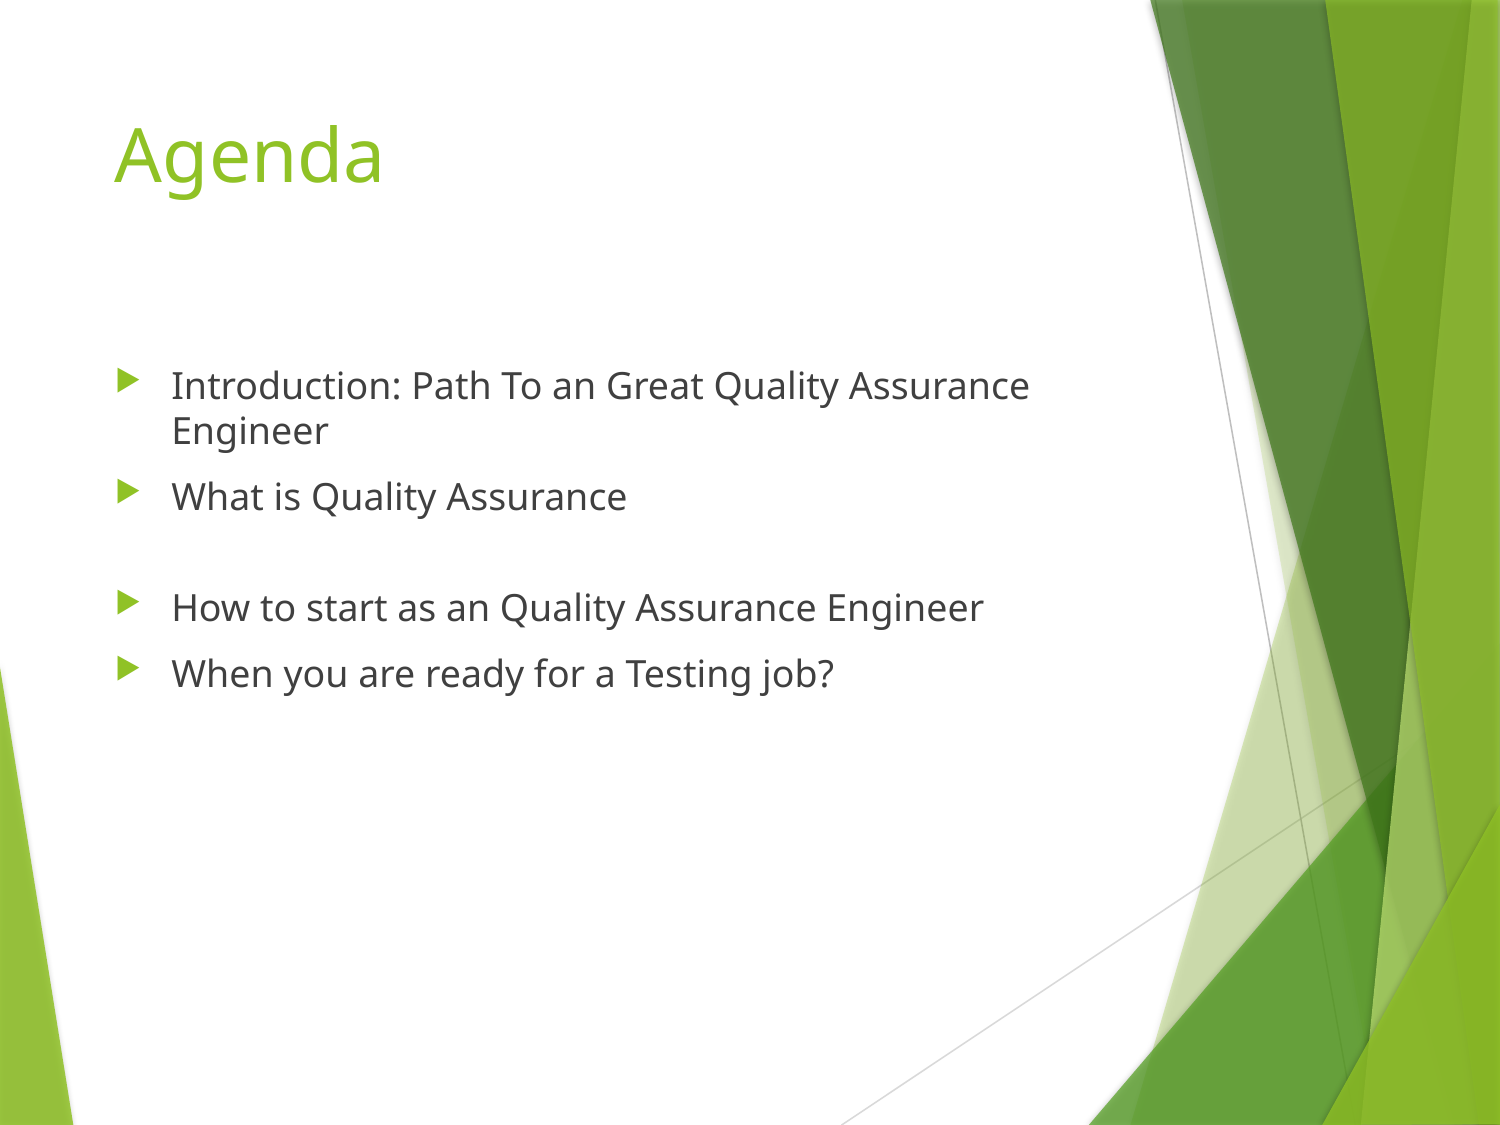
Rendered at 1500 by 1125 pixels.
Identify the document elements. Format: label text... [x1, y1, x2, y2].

list Introduction: Path To an Great Quality Assurance Engineer What is Quality Assurance How to start as an Quality Assurance Engineer When you are ready for a Testing job? [99, 354, 1142, 992]
title Agenda [99, 99, 1142, 317]
